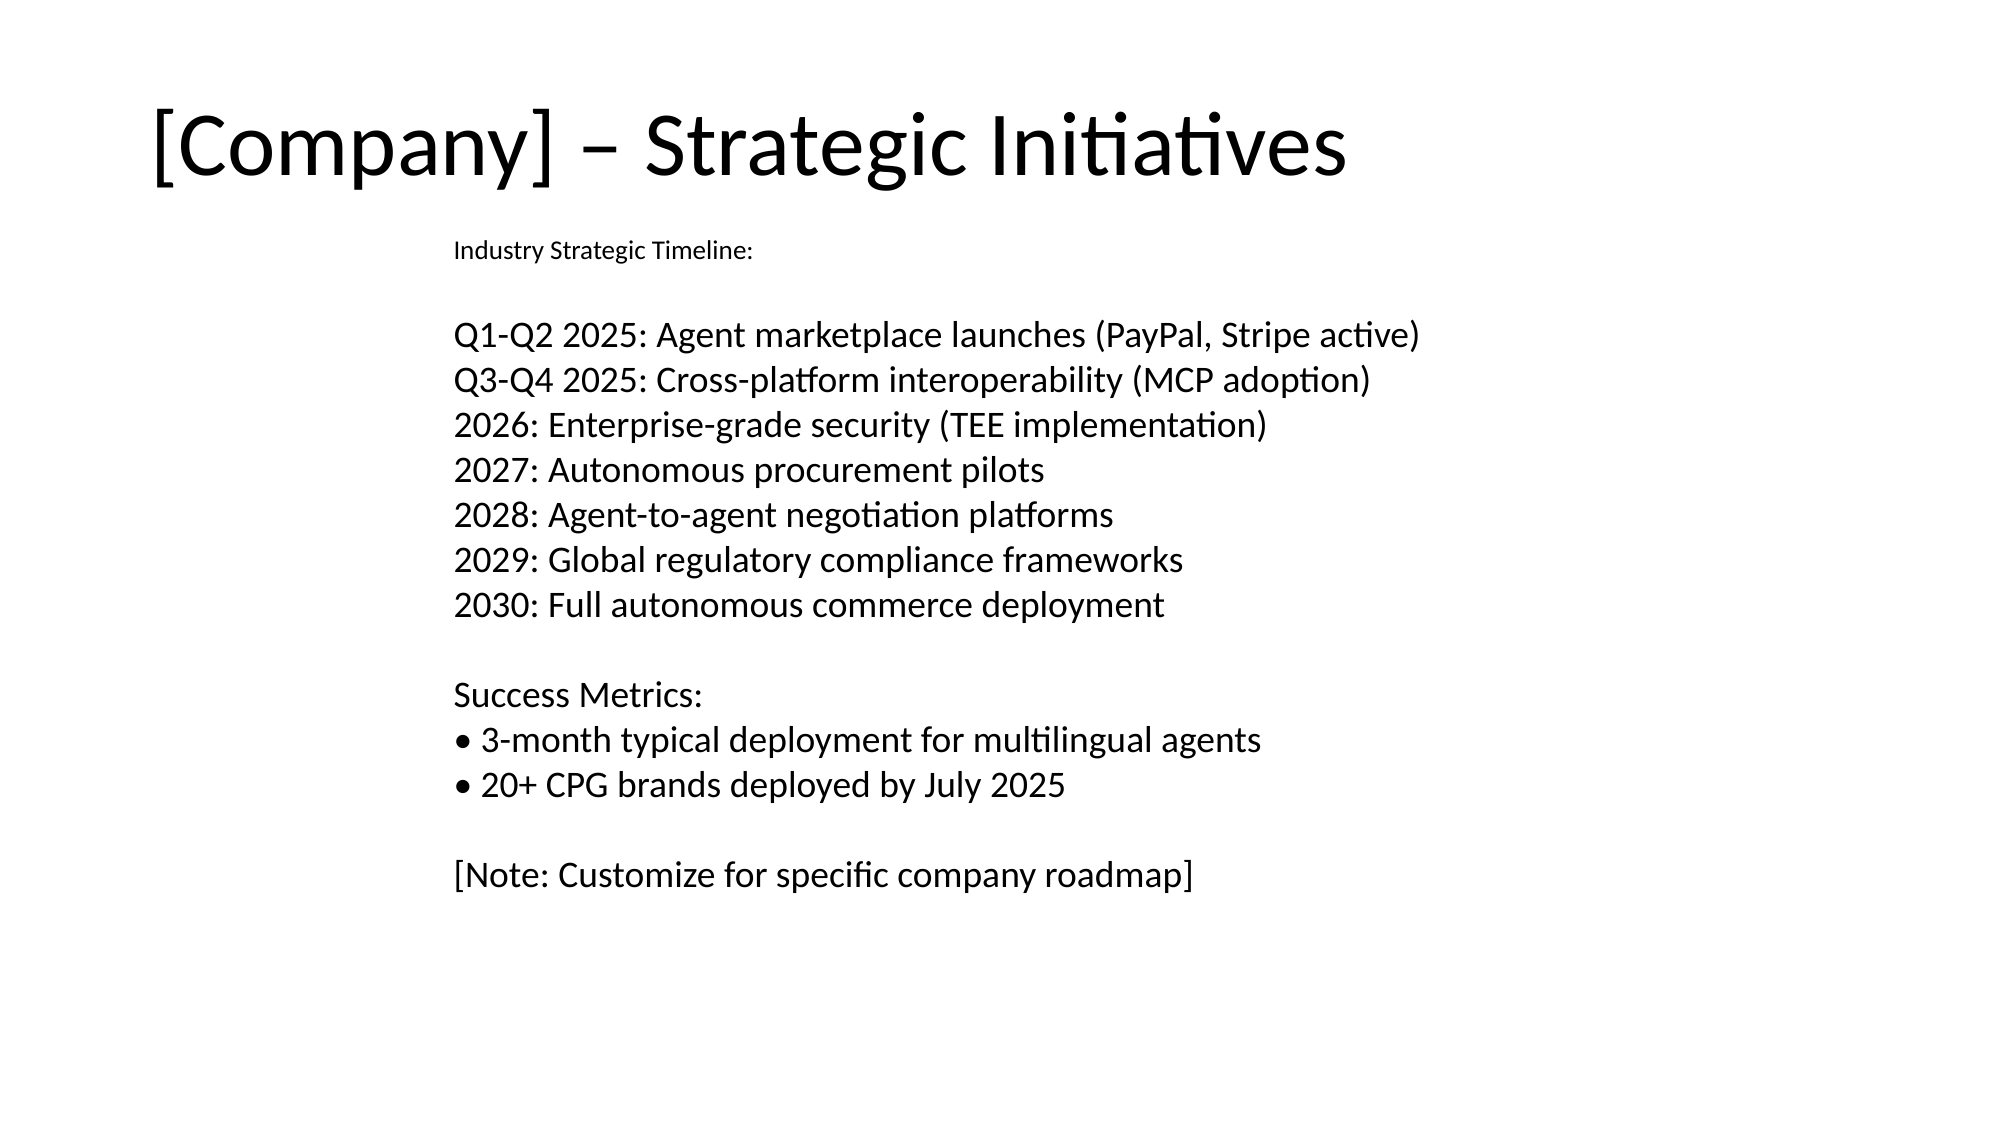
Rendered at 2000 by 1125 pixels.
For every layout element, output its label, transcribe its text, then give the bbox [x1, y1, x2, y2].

text_box Industry Strategic Timeline: Q1-Q2 2025: Agent marketplace launches (PayPal, Stripe active) Q3-Q4 2025: Cross-platform interoperability (MCP adoption) 2026: Enterprise-grade security (TEE implementation) 2027: Autonomous procurement pilots 2028: Agent-to-agent negotiation platforms 2029: Global regulatory compliance frameworks 2030: Full autonomous commerce deployment Success Metrics: • 3-month typical deployment for multilingual agents • 20+ CPG brands deployed by July 2025 [Note: Customize for specific company roadmap] [438, 224, 1437, 903]
title [Company] – Strategic Initiatives [75, 45, 1425, 233]
